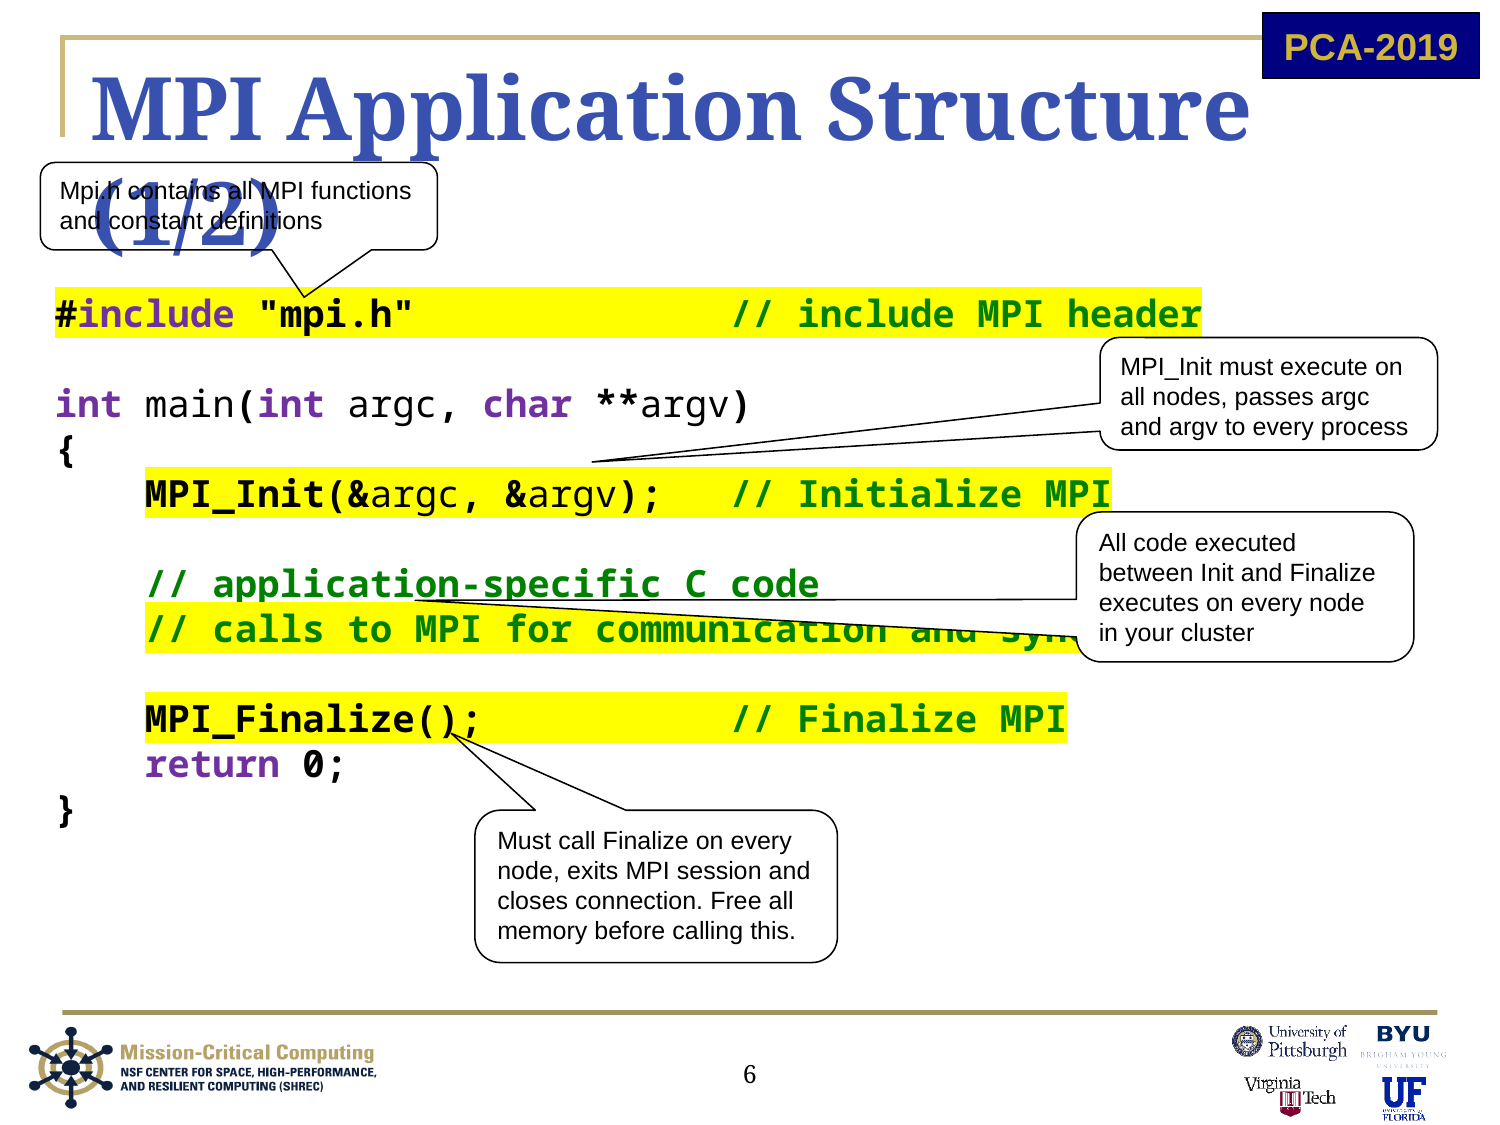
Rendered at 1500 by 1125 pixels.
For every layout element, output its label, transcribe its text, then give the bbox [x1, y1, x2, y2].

text_box Must call Finalize on every node, exits MPI session and closes connection. Free all memory before calling this. [451, 733, 838, 963]
text_box #include "mpi.h" // include MPI header int main(int argc, char **argv) { MPI_Init(&argc, &argv); // Initialize MPI // application-specific C code // calls to MPI for communication and synchronization MPI_Finalize(); // Finalize MPI return 0; } [40, 282, 1391, 837]
picture [1357, 1025, 1450, 1069]
text_box MPI_Init must execute on all nodes, passes argc and argv to every process [592, 337, 1438, 462]
slide_number 6 [599, 1052, 901, 1101]
text_box Mpi.h contains all MPI functions and constant definitions [40, 162, 438, 298]
picture [1382, 1077, 1426, 1121]
title MPI Application Structure (1/2) [74, 45, 1426, 201]
picture [17, 1017, 384, 1121]
picture [1239, 1073, 1340, 1121]
text_box All code executed between Init and Finalize executes on every node in your cluster [415, 511, 1414, 662]
picture [1232, 1025, 1347, 1061]
